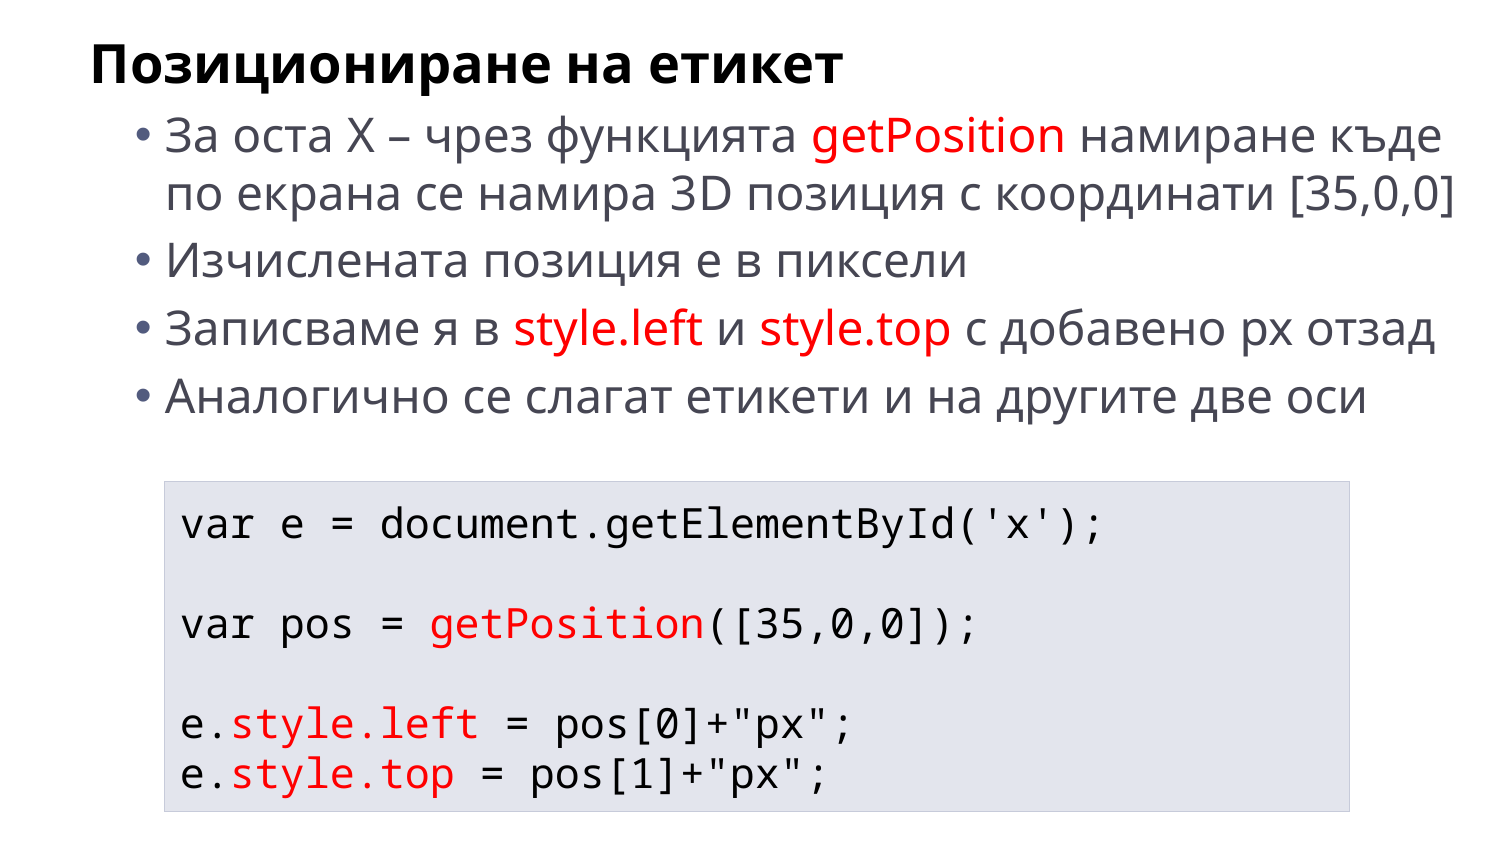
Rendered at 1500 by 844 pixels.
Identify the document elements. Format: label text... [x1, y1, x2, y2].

text_box var e = document.getElementById('x'); var pos = getPosition([35,0,0]); e.style.left = pos[0]+"px"; e.style.top = pos[1]+"px"; [164, 481, 1350, 812]
list Позициониране на етикет За оста X – чрез функцията getPosition намиране къде по екрана се намира 3D позиция с координати [35,0,0] Изчислената позиция е в пиксели Записваме я в style.left и style.top с добавено px отзад Аналогично се слагат етикети и на другите две оси [75, 21, 1475, 835]
